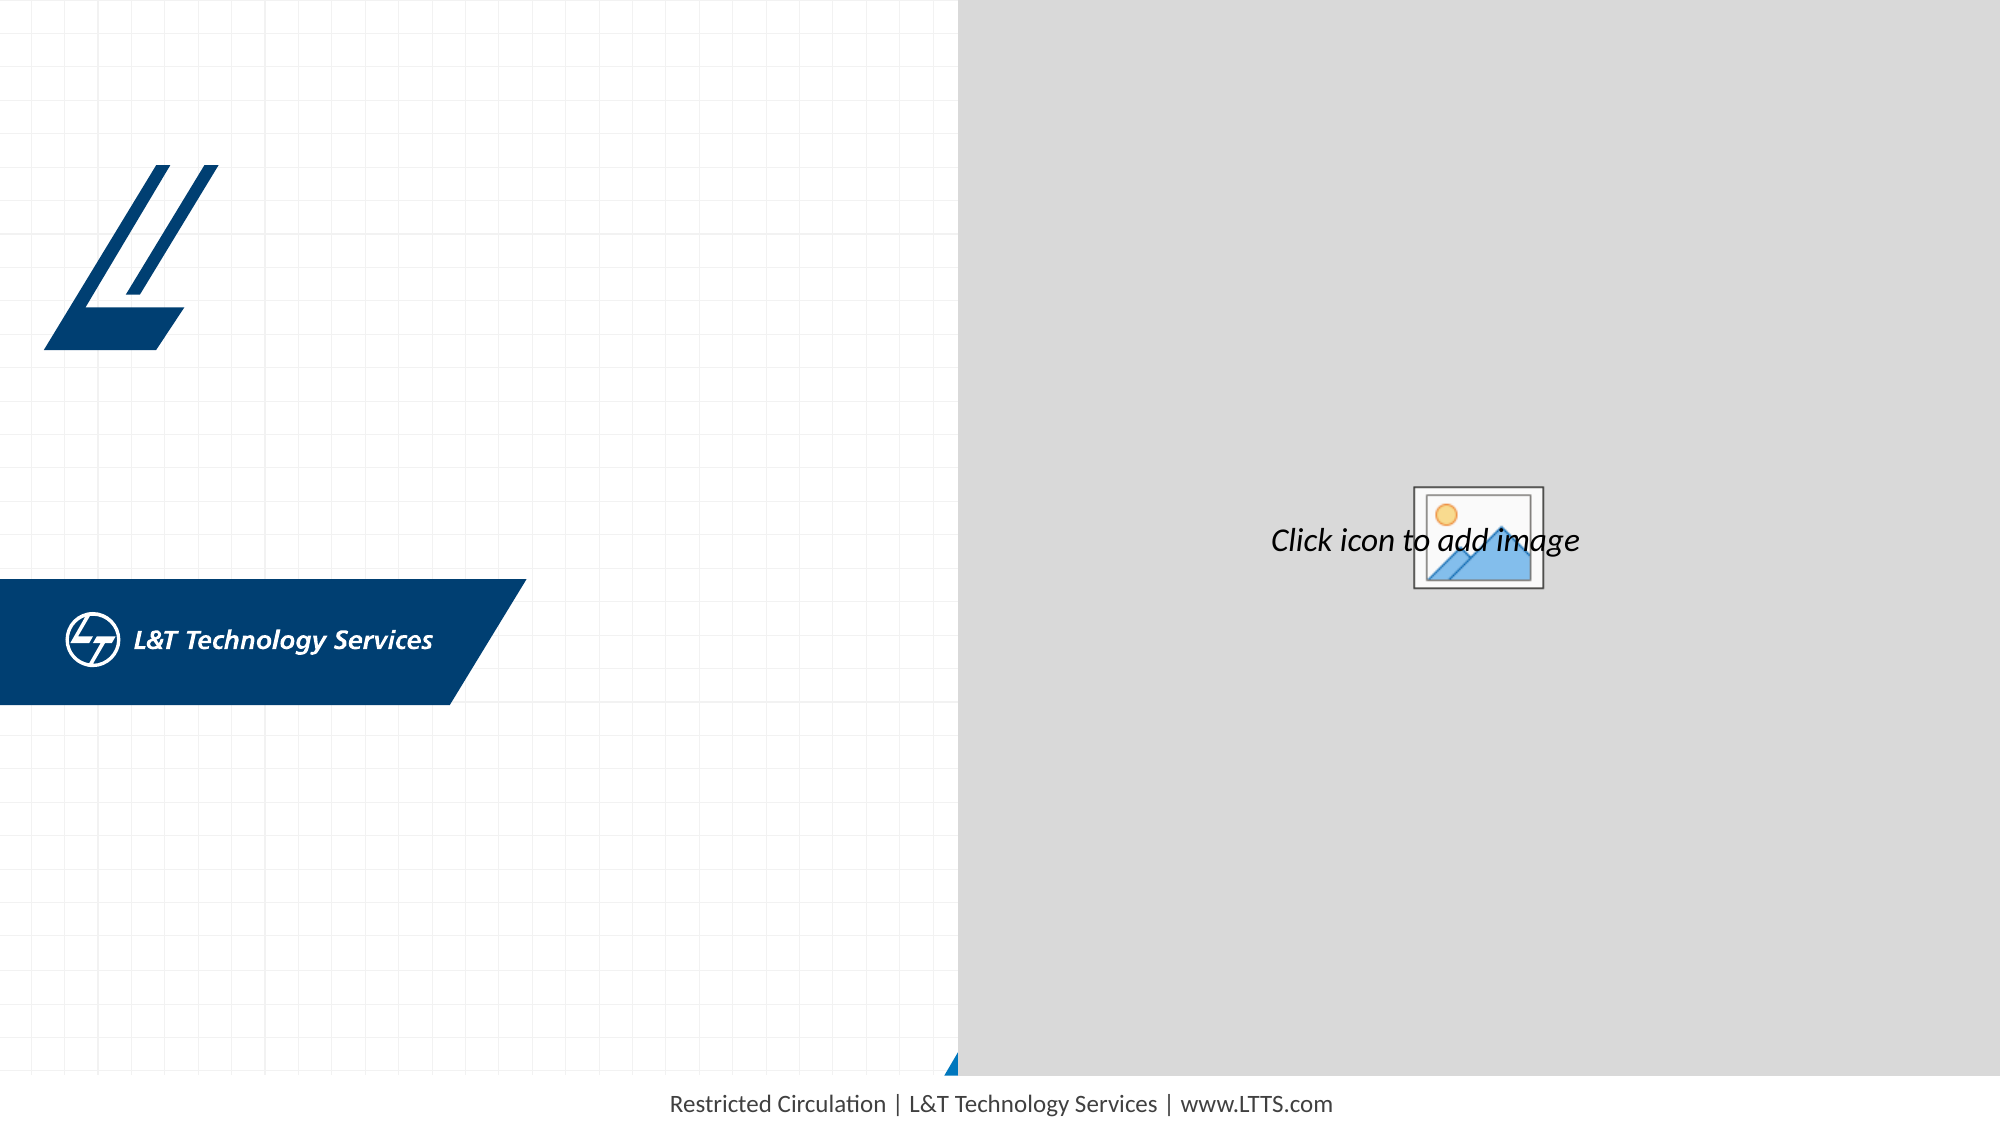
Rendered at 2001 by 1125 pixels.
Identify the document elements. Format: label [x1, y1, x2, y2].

picture [957, 0, 2000, 1076]
